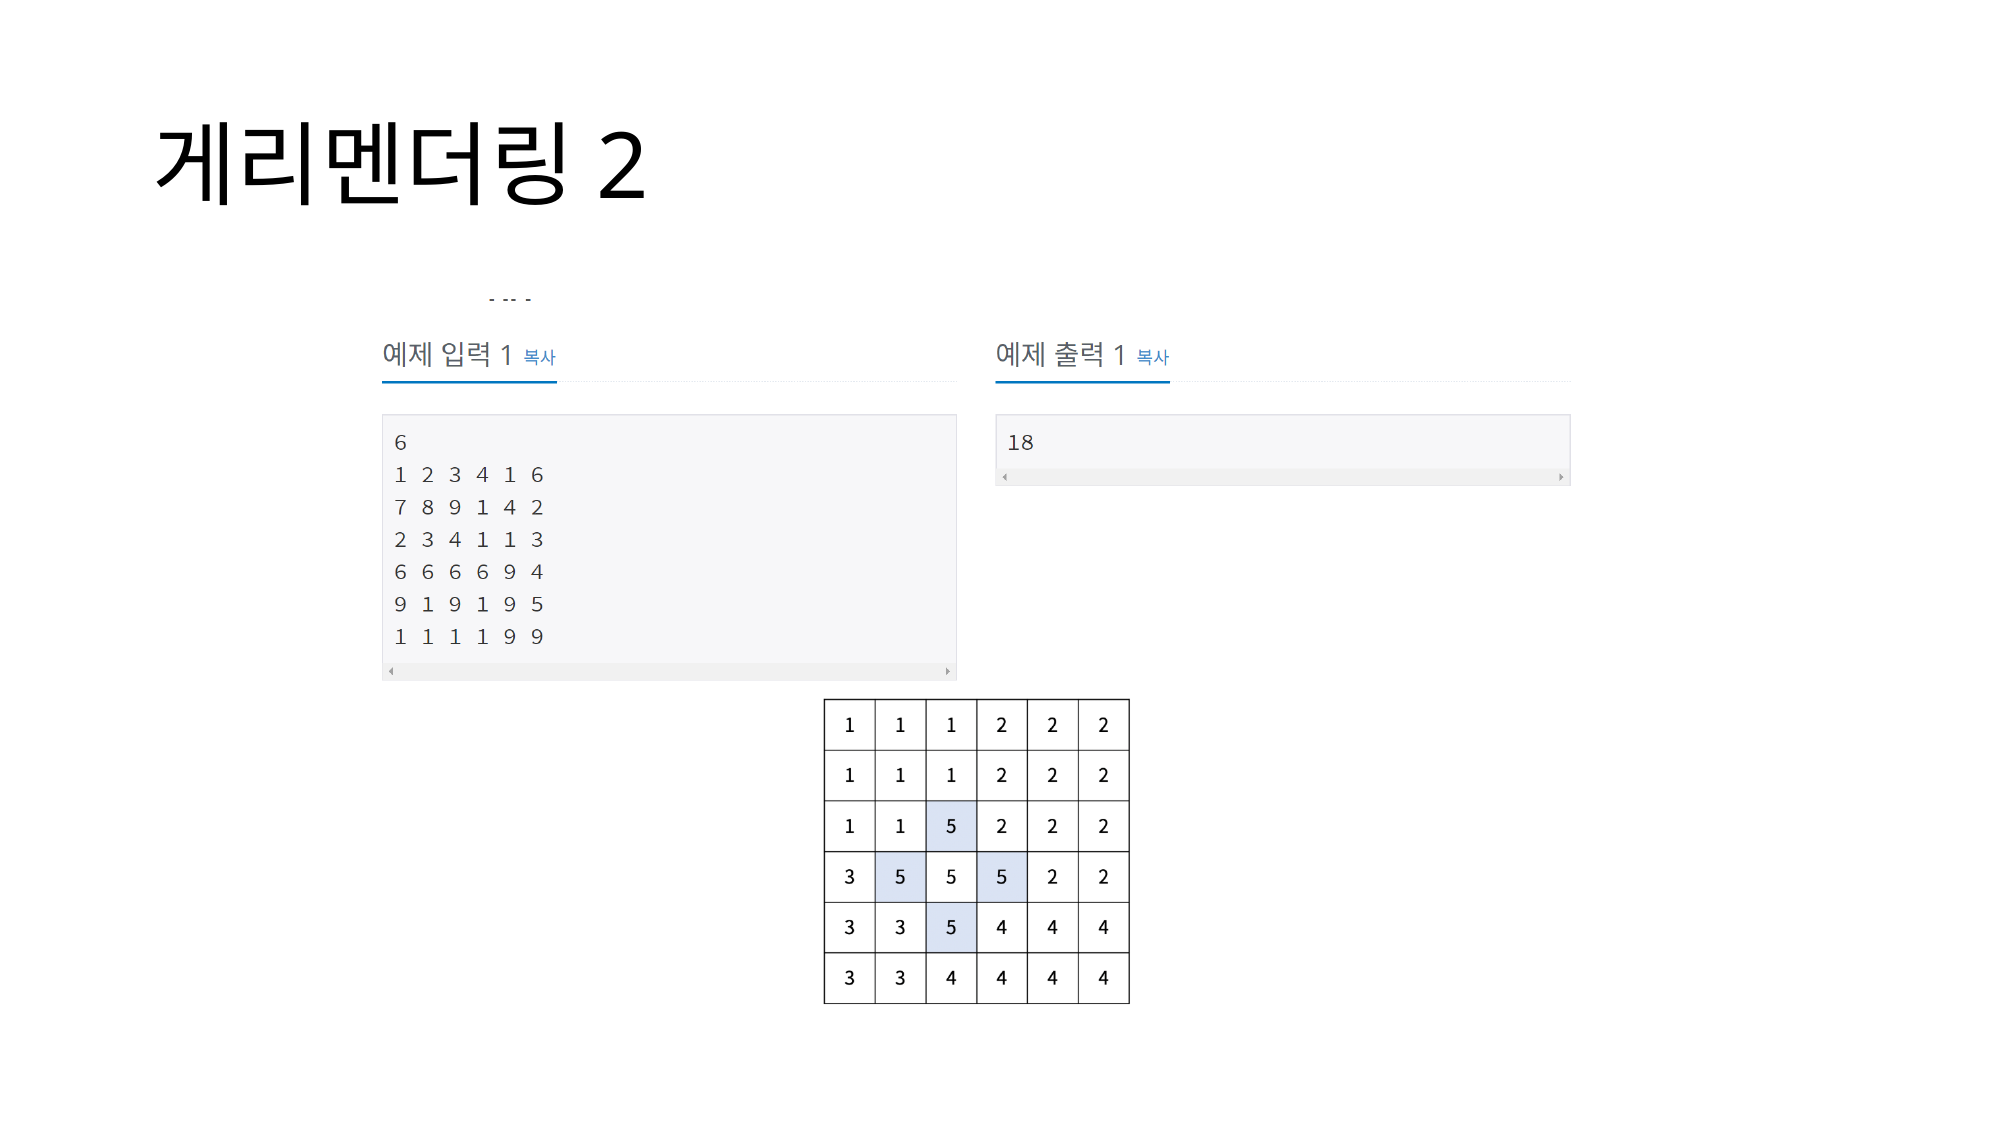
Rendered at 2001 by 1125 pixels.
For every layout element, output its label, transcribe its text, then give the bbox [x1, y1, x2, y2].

title 게리멘더링2 [137, 59, 1863, 278]
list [356, 299, 1644, 1014]
